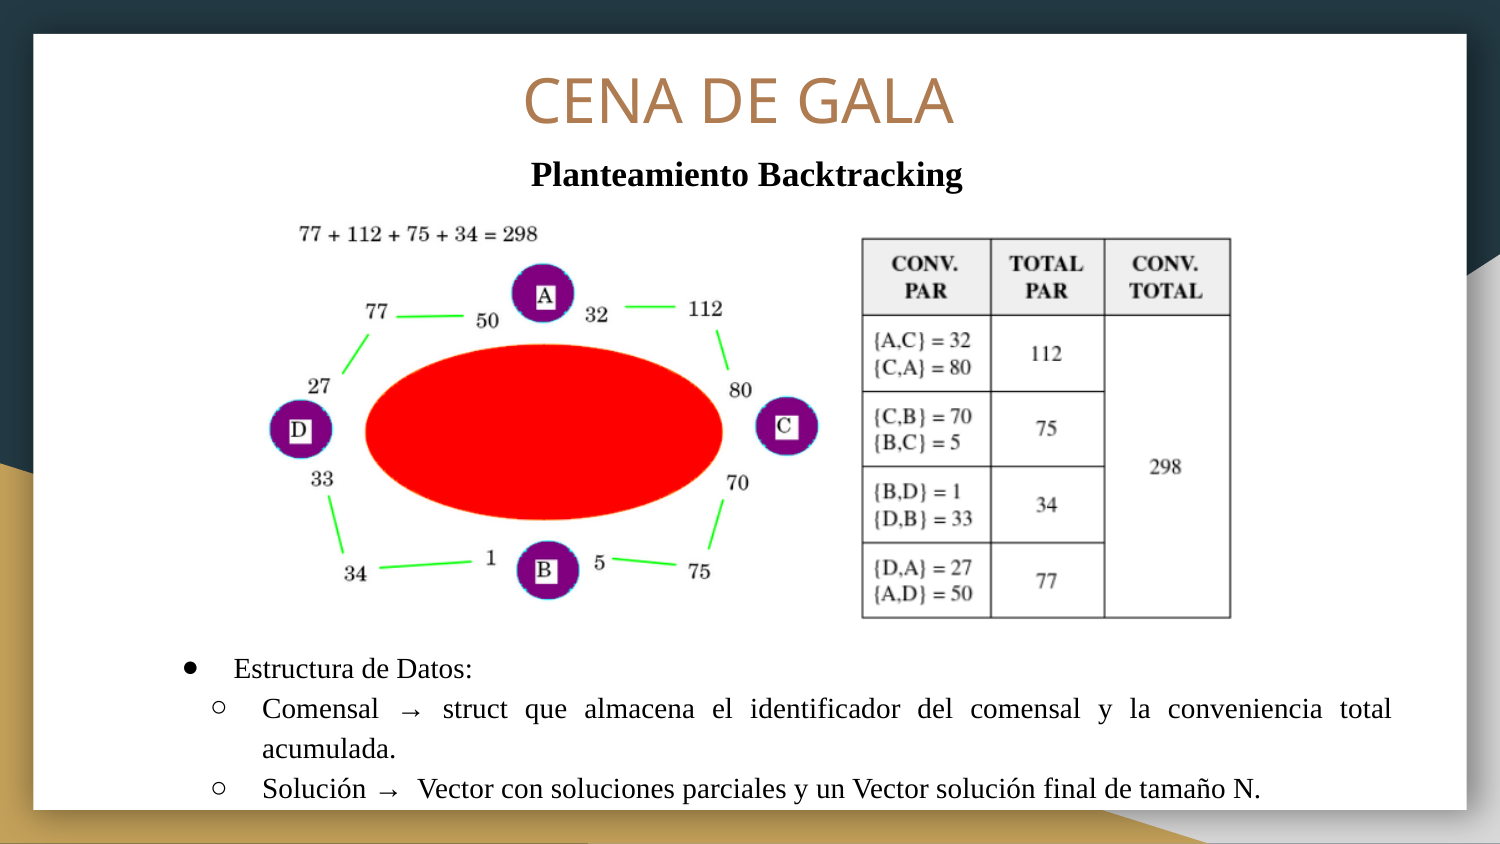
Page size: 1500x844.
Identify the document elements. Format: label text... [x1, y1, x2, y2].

text_box Estructura de Datos: Comensal → struct que almacena el identificador del comensal y la conveniencia total acumulada. Solución → Vector con soluciones parciales y un Vector solución final de tamaño N. [143, 629, 1409, 803]
picture [261, 189, 1239, 639]
text_box Planteamiento Backtracking [479, 136, 1045, 187]
title CENA DE GALA [507, 45, 993, 136]
